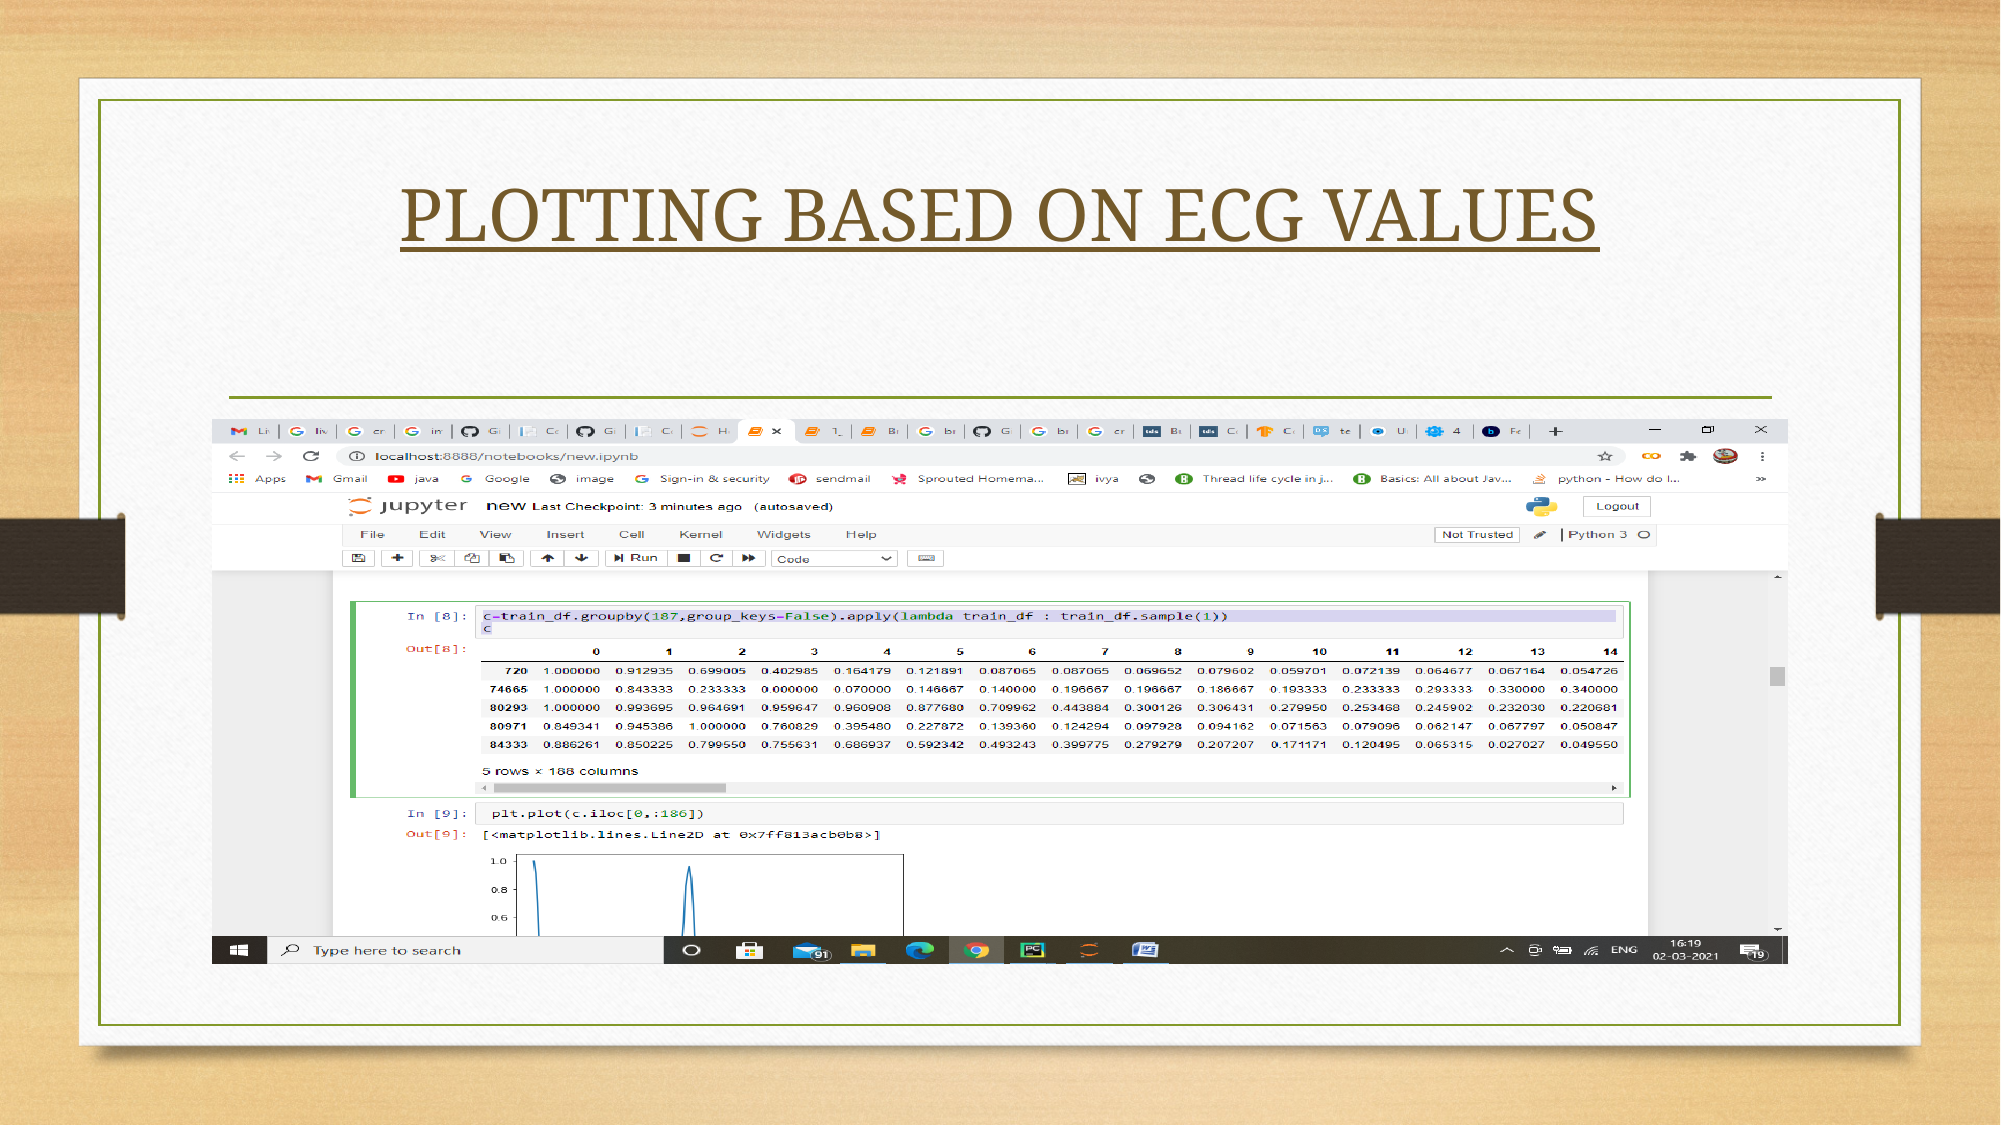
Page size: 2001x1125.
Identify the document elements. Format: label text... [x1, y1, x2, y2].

picture [0, 0, 2001, 1125]
title PLOTTING BASED ON ECG VALUES [212, 161, 1788, 264]
